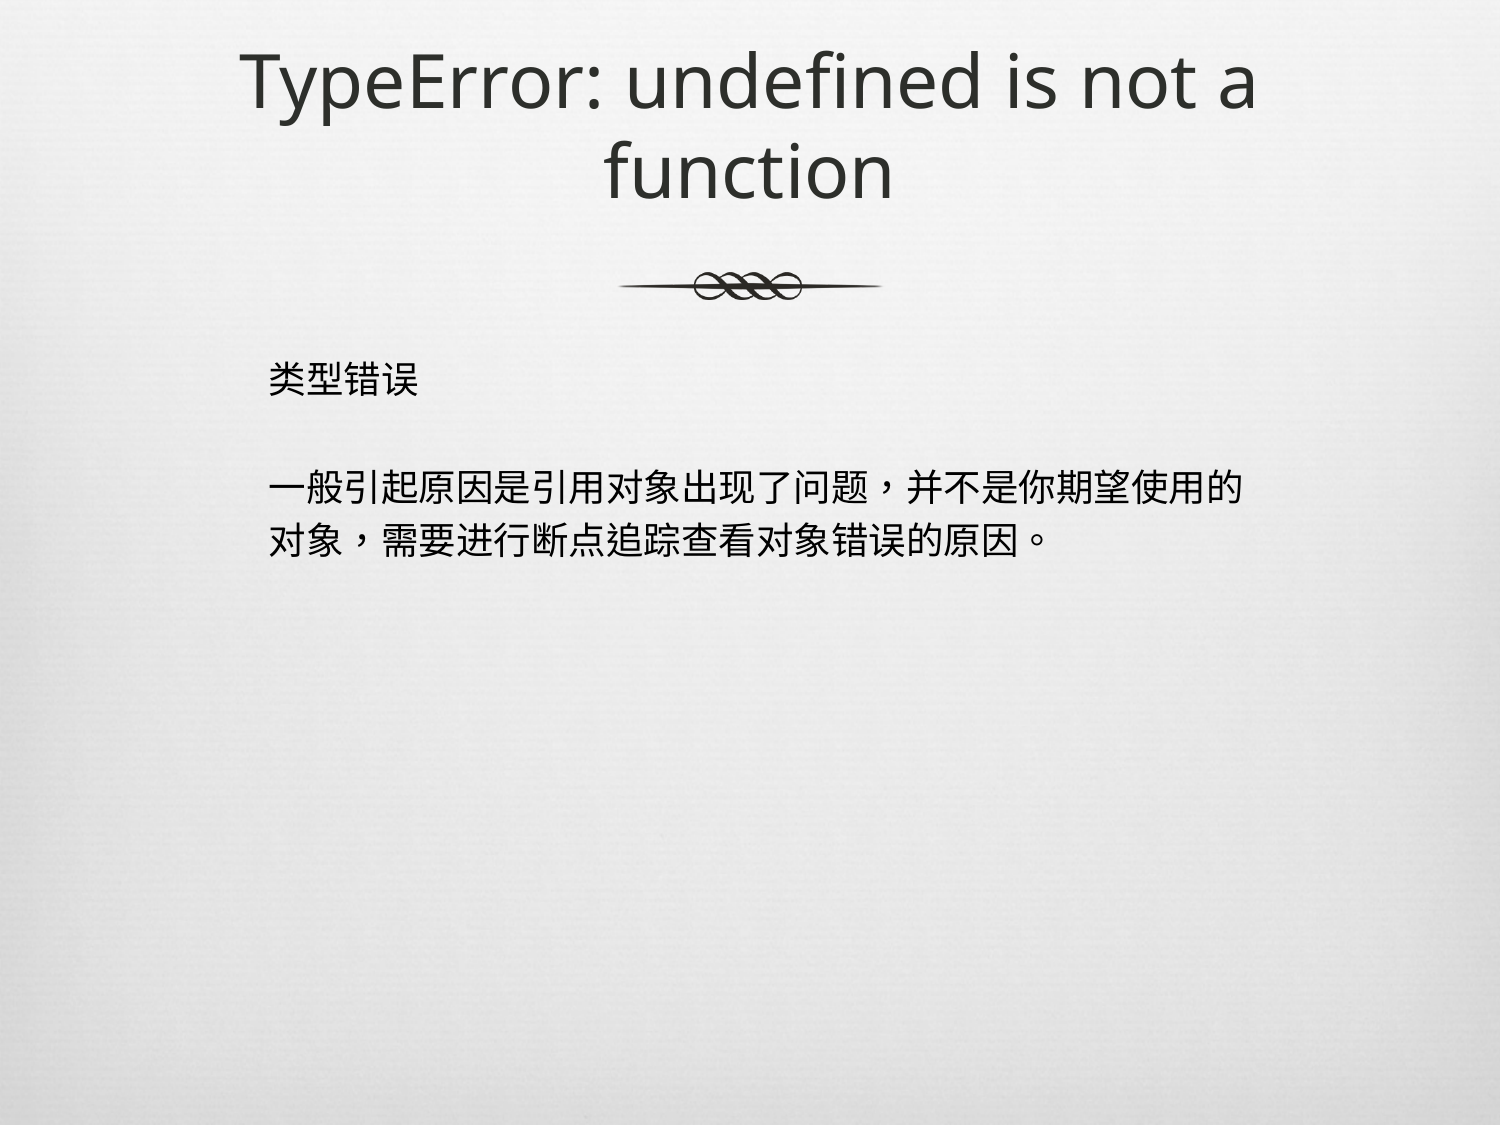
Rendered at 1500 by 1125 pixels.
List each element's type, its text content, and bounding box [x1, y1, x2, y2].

title TypeError: undefined is not a function [112, 11, 1388, 236]
picture [615, 272, 885, 300]
text_box 类型错误 一般引起原因是引用对象出现了问题，并不是你期望使用的对象，需要进行断点追踪查看对象错误的原因。 [253, 339, 1286, 570]
